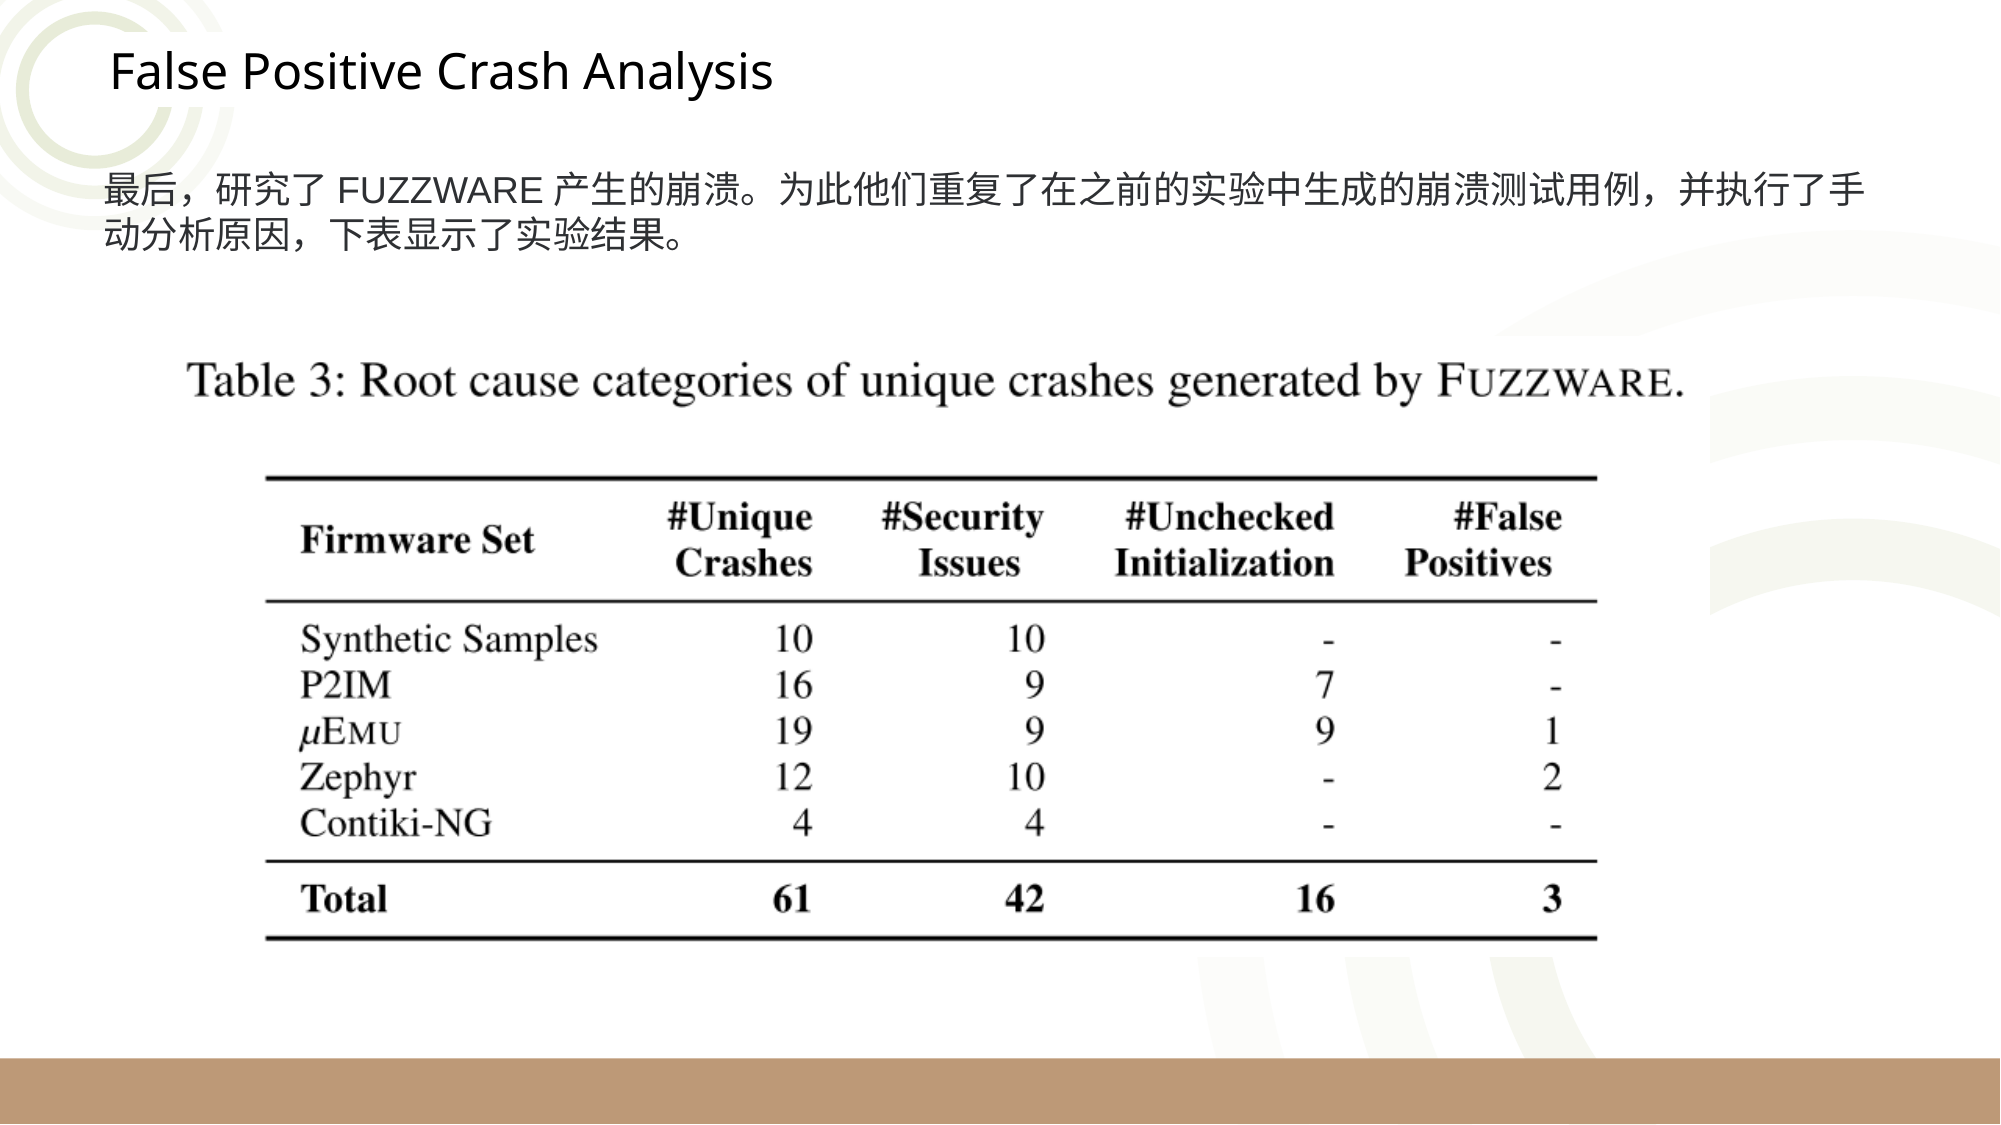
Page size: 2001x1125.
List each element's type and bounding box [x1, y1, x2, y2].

picture [173, 336, 1710, 957]
text_box [0, 0, 2000, 1125]
